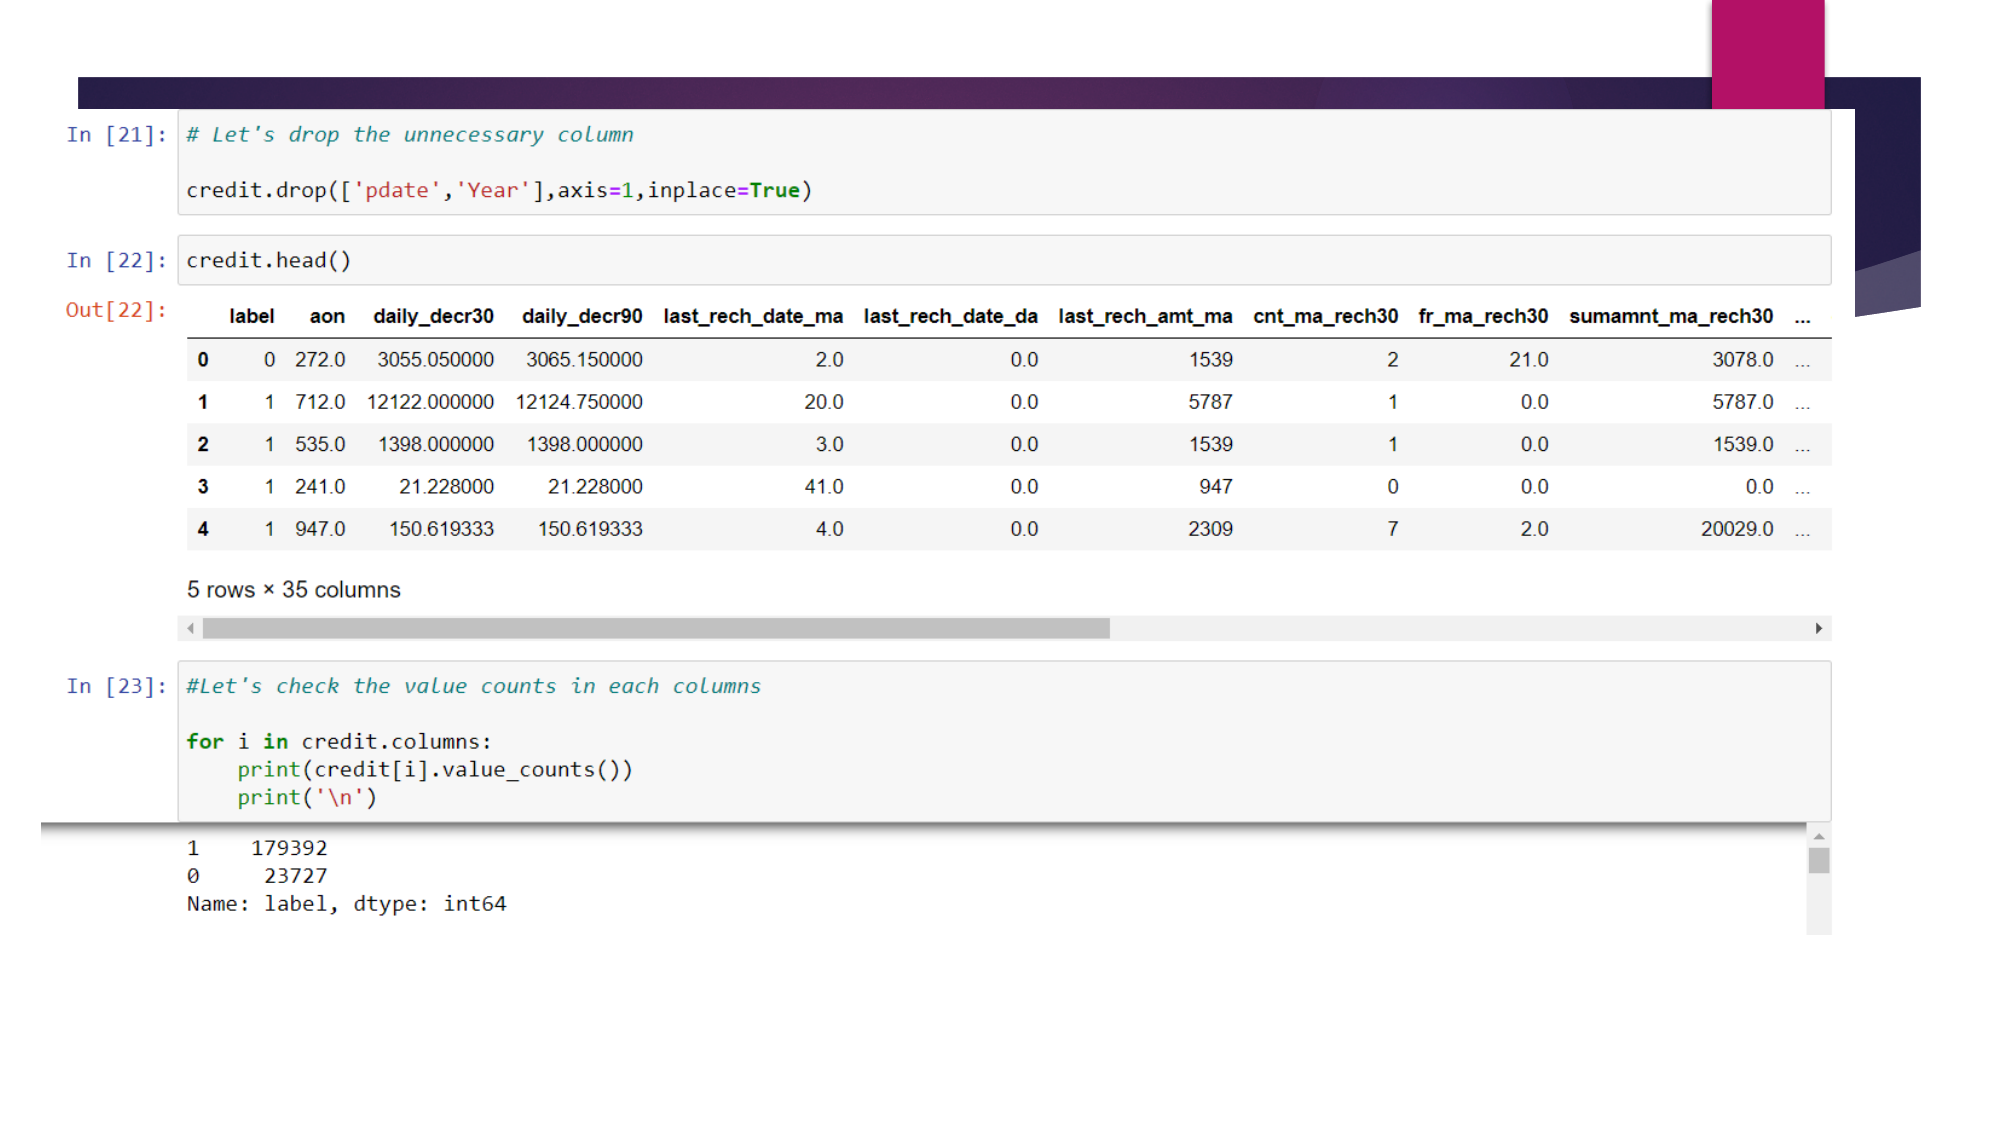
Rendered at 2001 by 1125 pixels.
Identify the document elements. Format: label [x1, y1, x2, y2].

picture [41, 108, 1855, 935]
